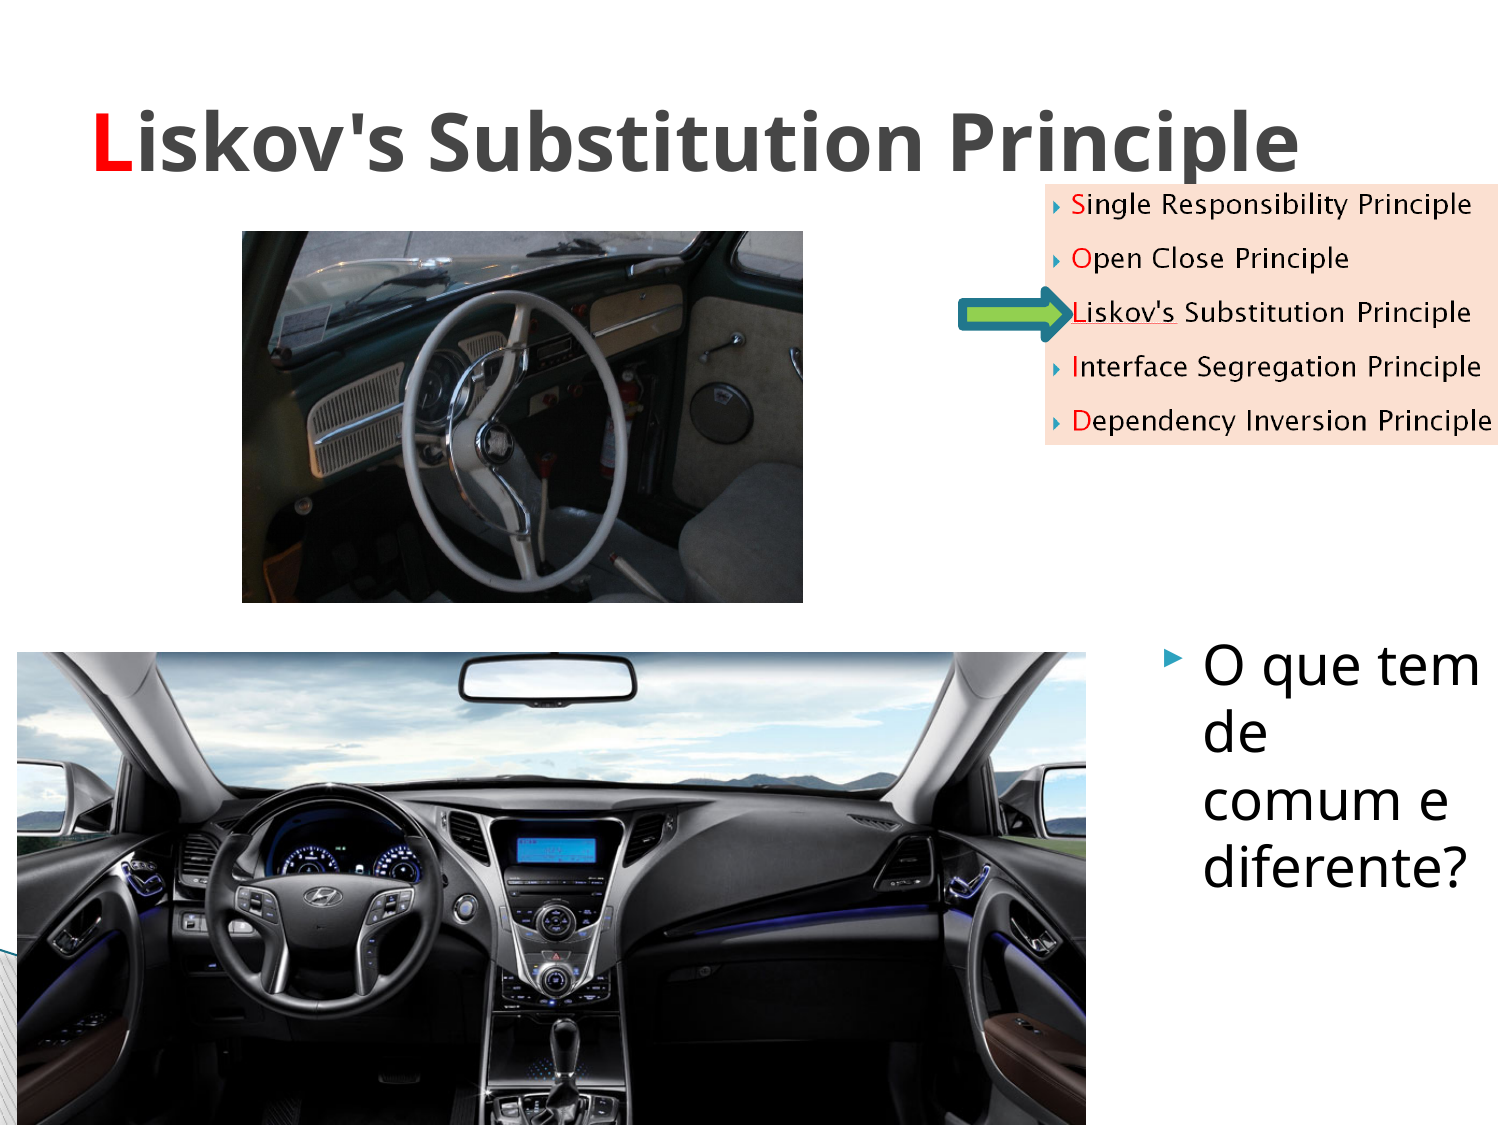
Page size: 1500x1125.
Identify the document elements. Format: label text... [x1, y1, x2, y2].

text_box [958, 298, 1039, 331]
picture [1045, 184, 1498, 445]
title Liskov's Substitution Principle [75, 45, 1425, 233]
list O que tem de comum e diferente? [1128, 621, 1497, 1035]
picture [241, 231, 803, 604]
picture [17, 652, 1086, 1125]
